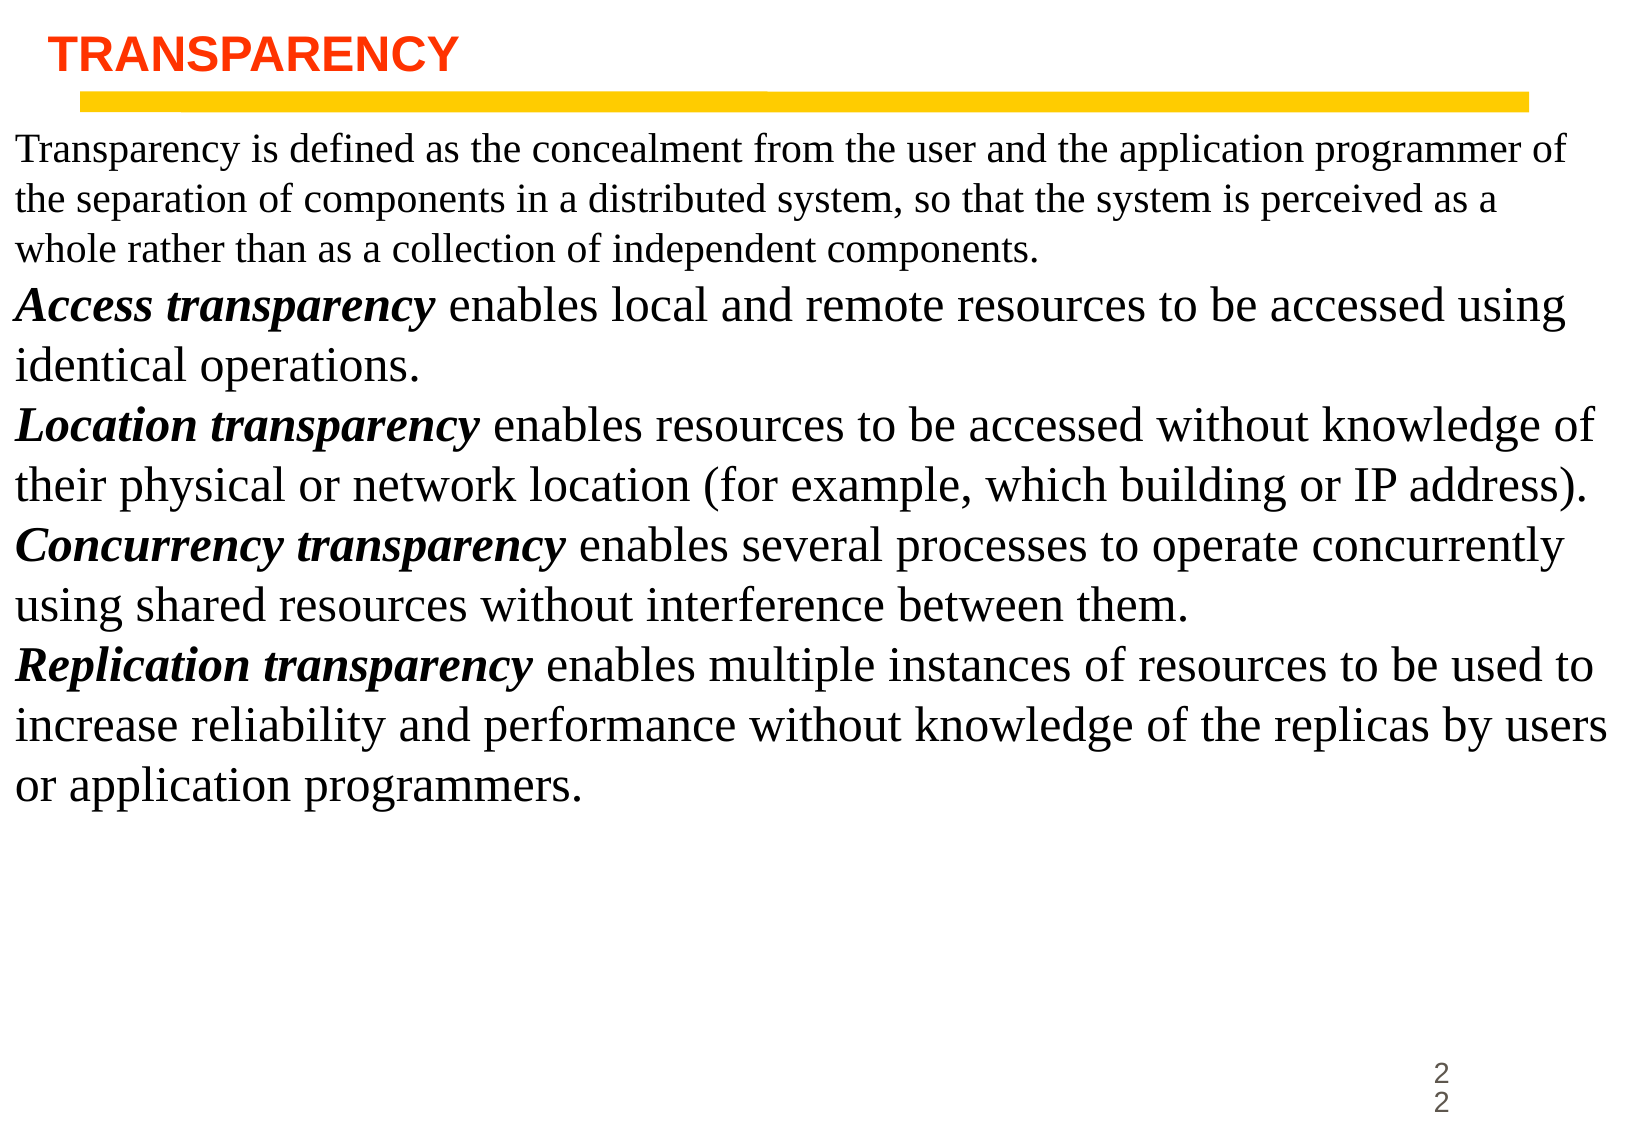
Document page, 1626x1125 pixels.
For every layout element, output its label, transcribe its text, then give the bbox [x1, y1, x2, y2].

title TRANSPARENCY [32, 18, 1492, 91]
text_box Transparency is defined as the concealment from the user and the application programmer of the separation of components in a distributed system, so that the system is perceived as a whole rather than as a collection of independent components. Access transparency enables local and remote resources to be accessed using identical operations. Location transparency enables resources to be accessed without knowledge of their physical or network location (for example, which building or IP address). Concurrency transparency enables several processes to operate concurrently using shared resources without interference between them. Replication transparency enables multiple instances of resources to be used to increase reliability and performance without knowledge of the replicas by users or application programmers. [0, 113, 1625, 1009]
slide_number 22 [1418, 1046, 1470, 1097]
